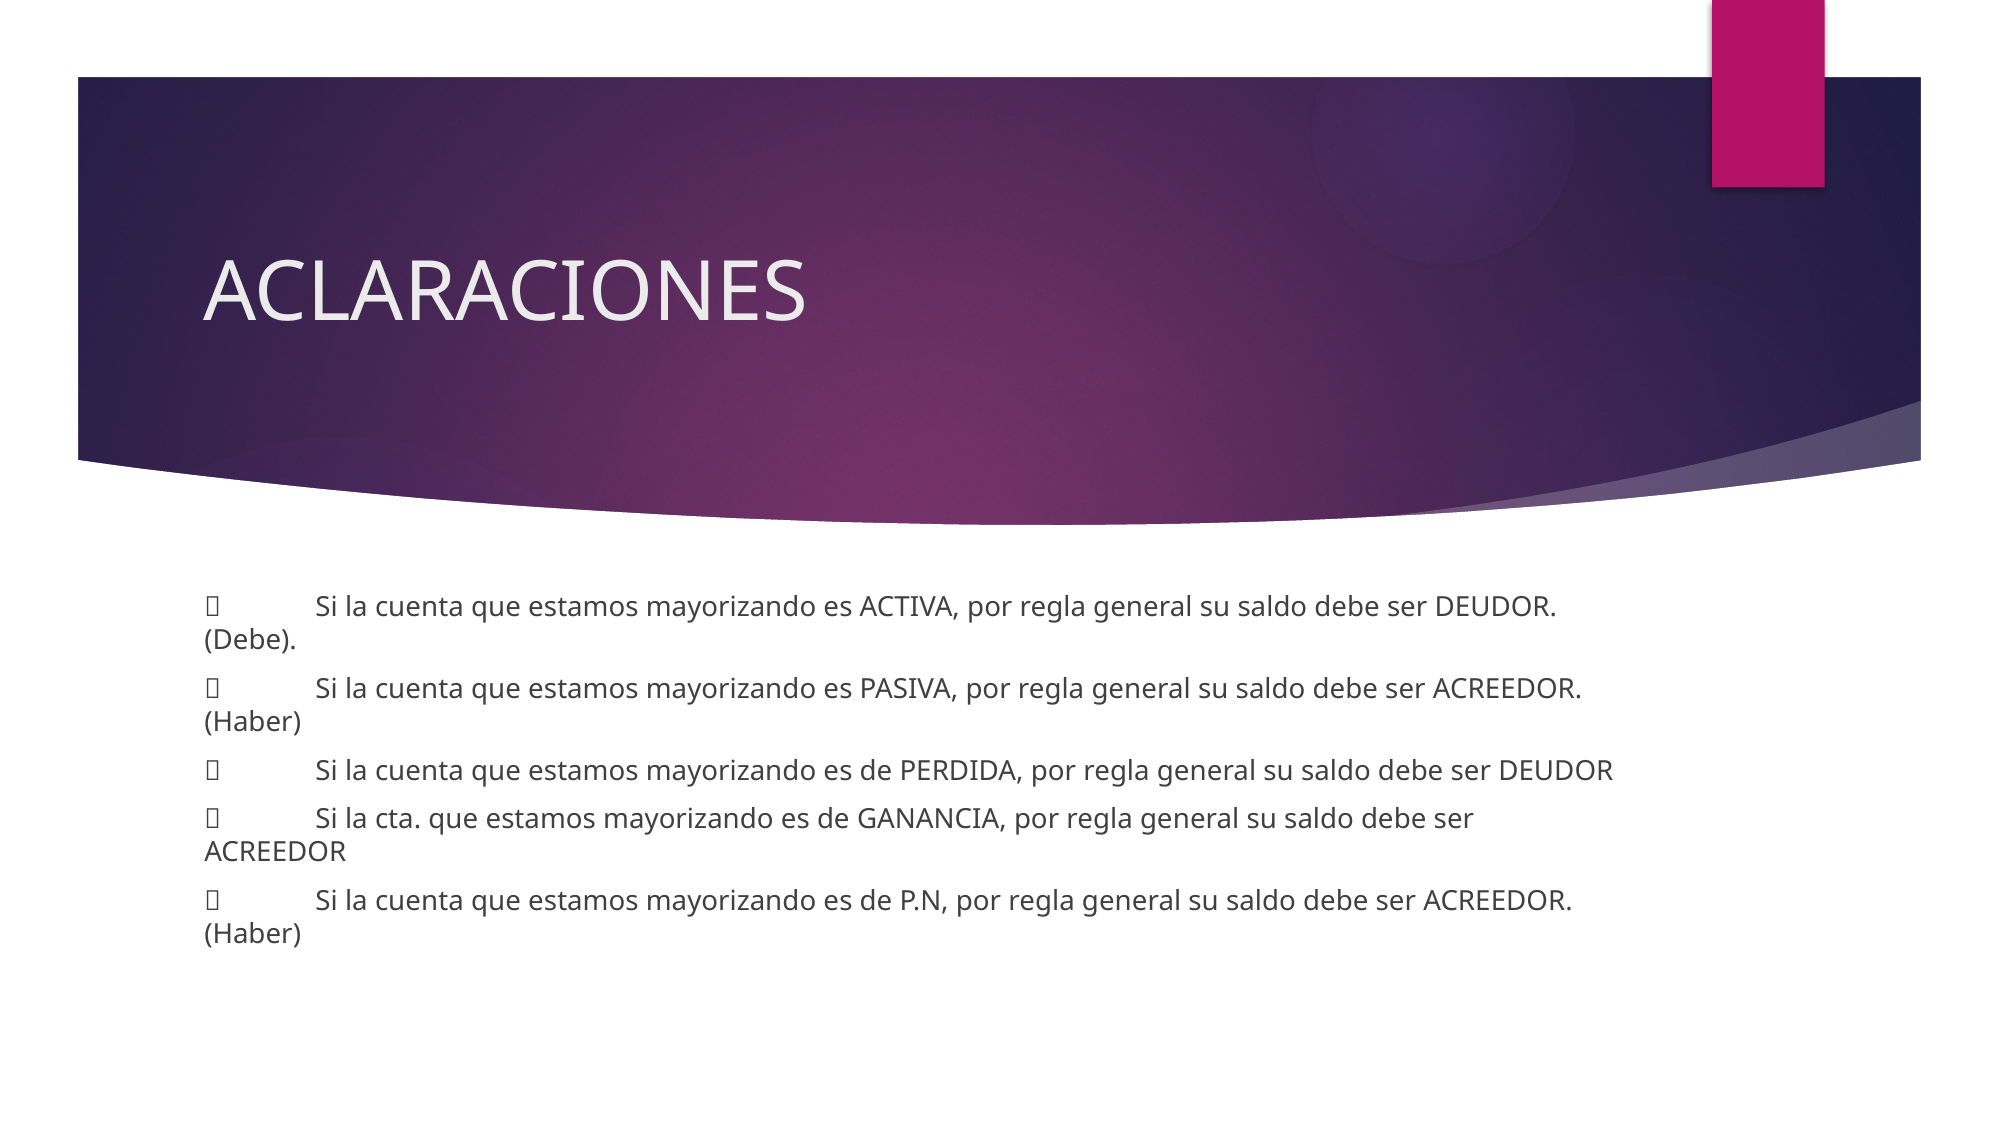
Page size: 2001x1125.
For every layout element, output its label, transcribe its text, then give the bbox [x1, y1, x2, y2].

title ACLARACIONES [188, 174, 1638, 400]
list  Si la cuenta que estamos mayorizando es ACTIVA, por regla general su saldo debe ser DEUDOR. (Debe).  Si la cuenta que estamos mayorizando es PASIVA, por regla general su saldo debe ser ACREEDOR. (Haber)  Si la cuenta que estamos mayorizando es de PERDIDA, por regla general su saldo debe ser DEUDOR  Si la cta. que estamos mayorizando es de GANANCIA, por regla general su saldo debe ser ACREEDOR  Si la cuenta que estamos mayorizando es de P.N, por regla general su saldo debe ser ACREEDOR. (Haber) [189, 581, 1638, 988]
